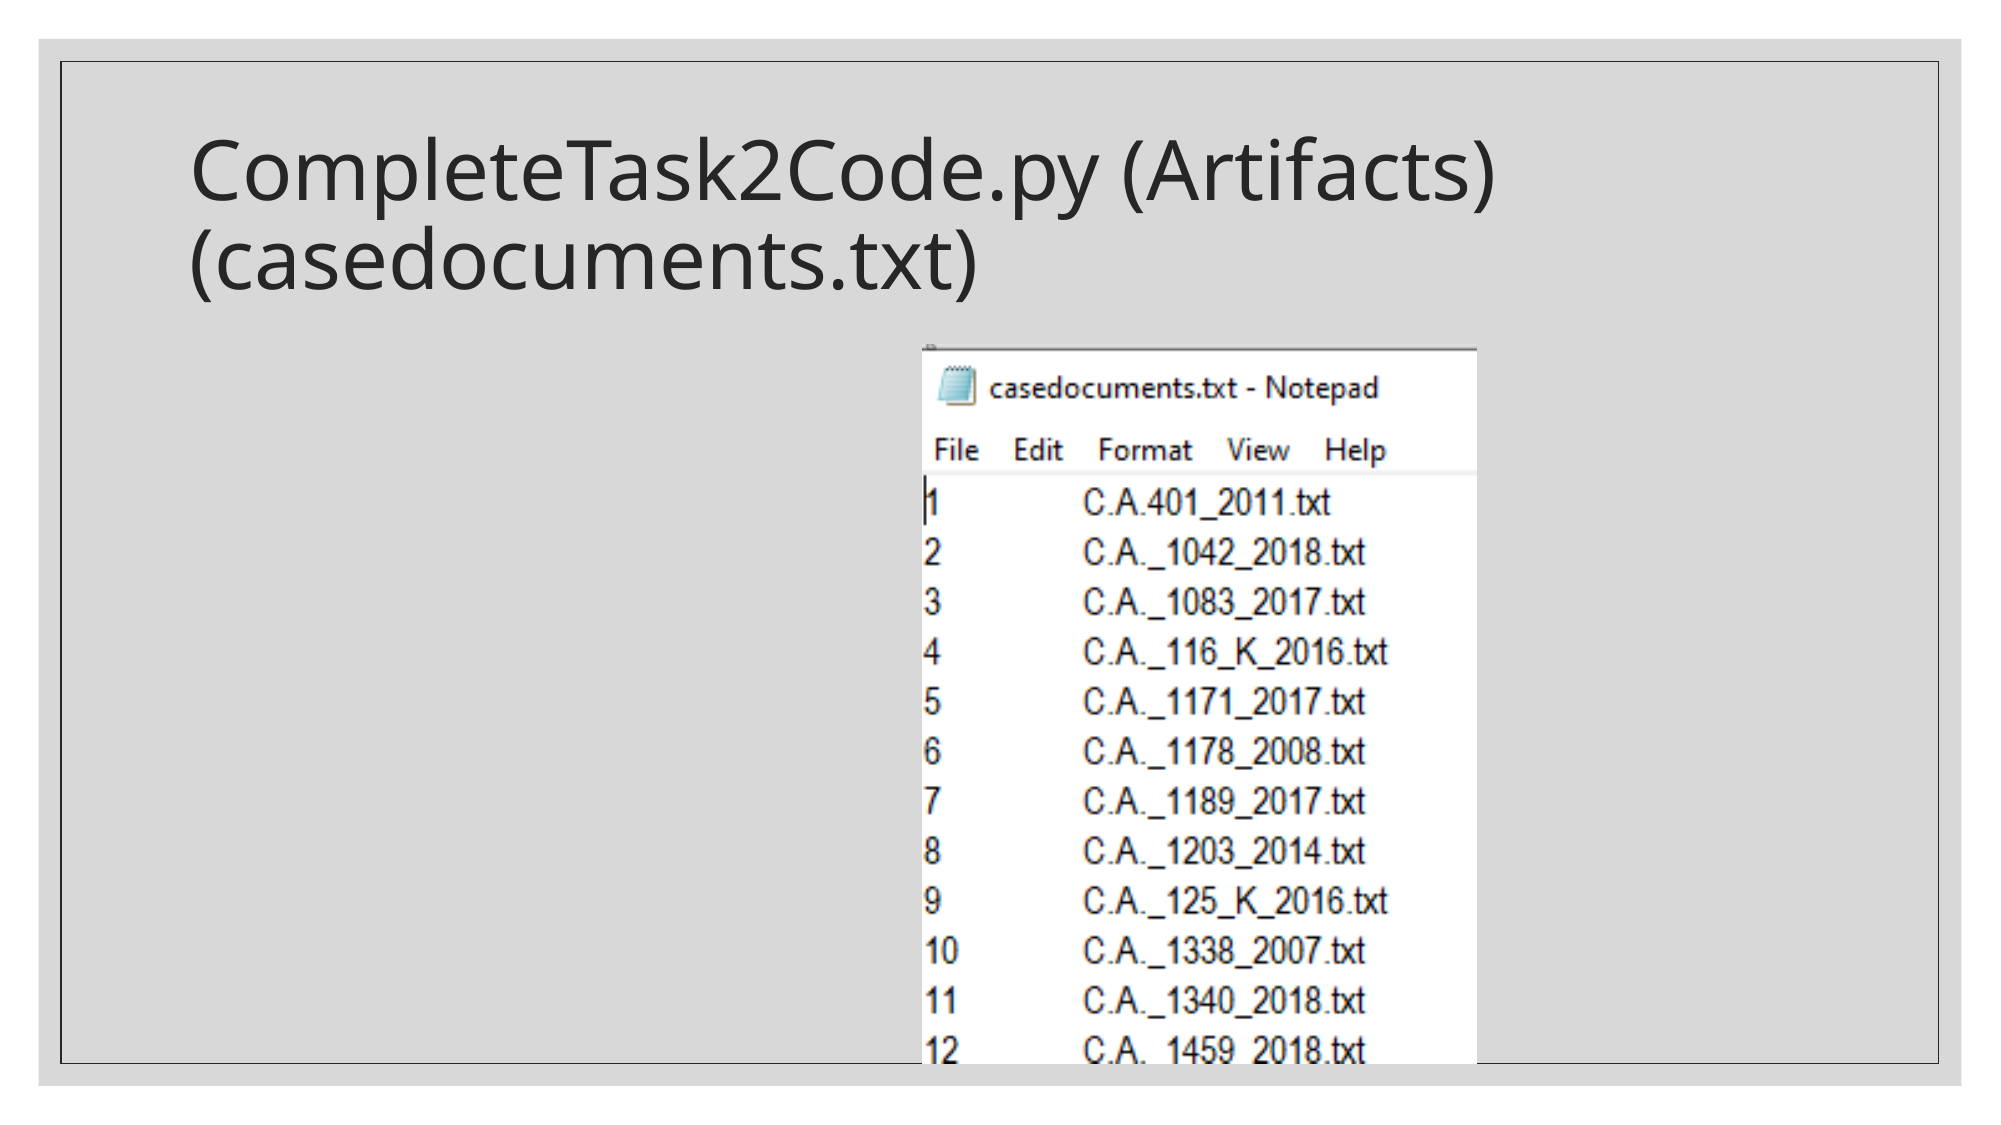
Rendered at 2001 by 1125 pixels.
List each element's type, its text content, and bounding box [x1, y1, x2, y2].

title CompleteTask2Code.py (Artifacts)(casedocuments.txt) [174, 105, 1825, 331]
picture [922, 344, 1477, 1064]
